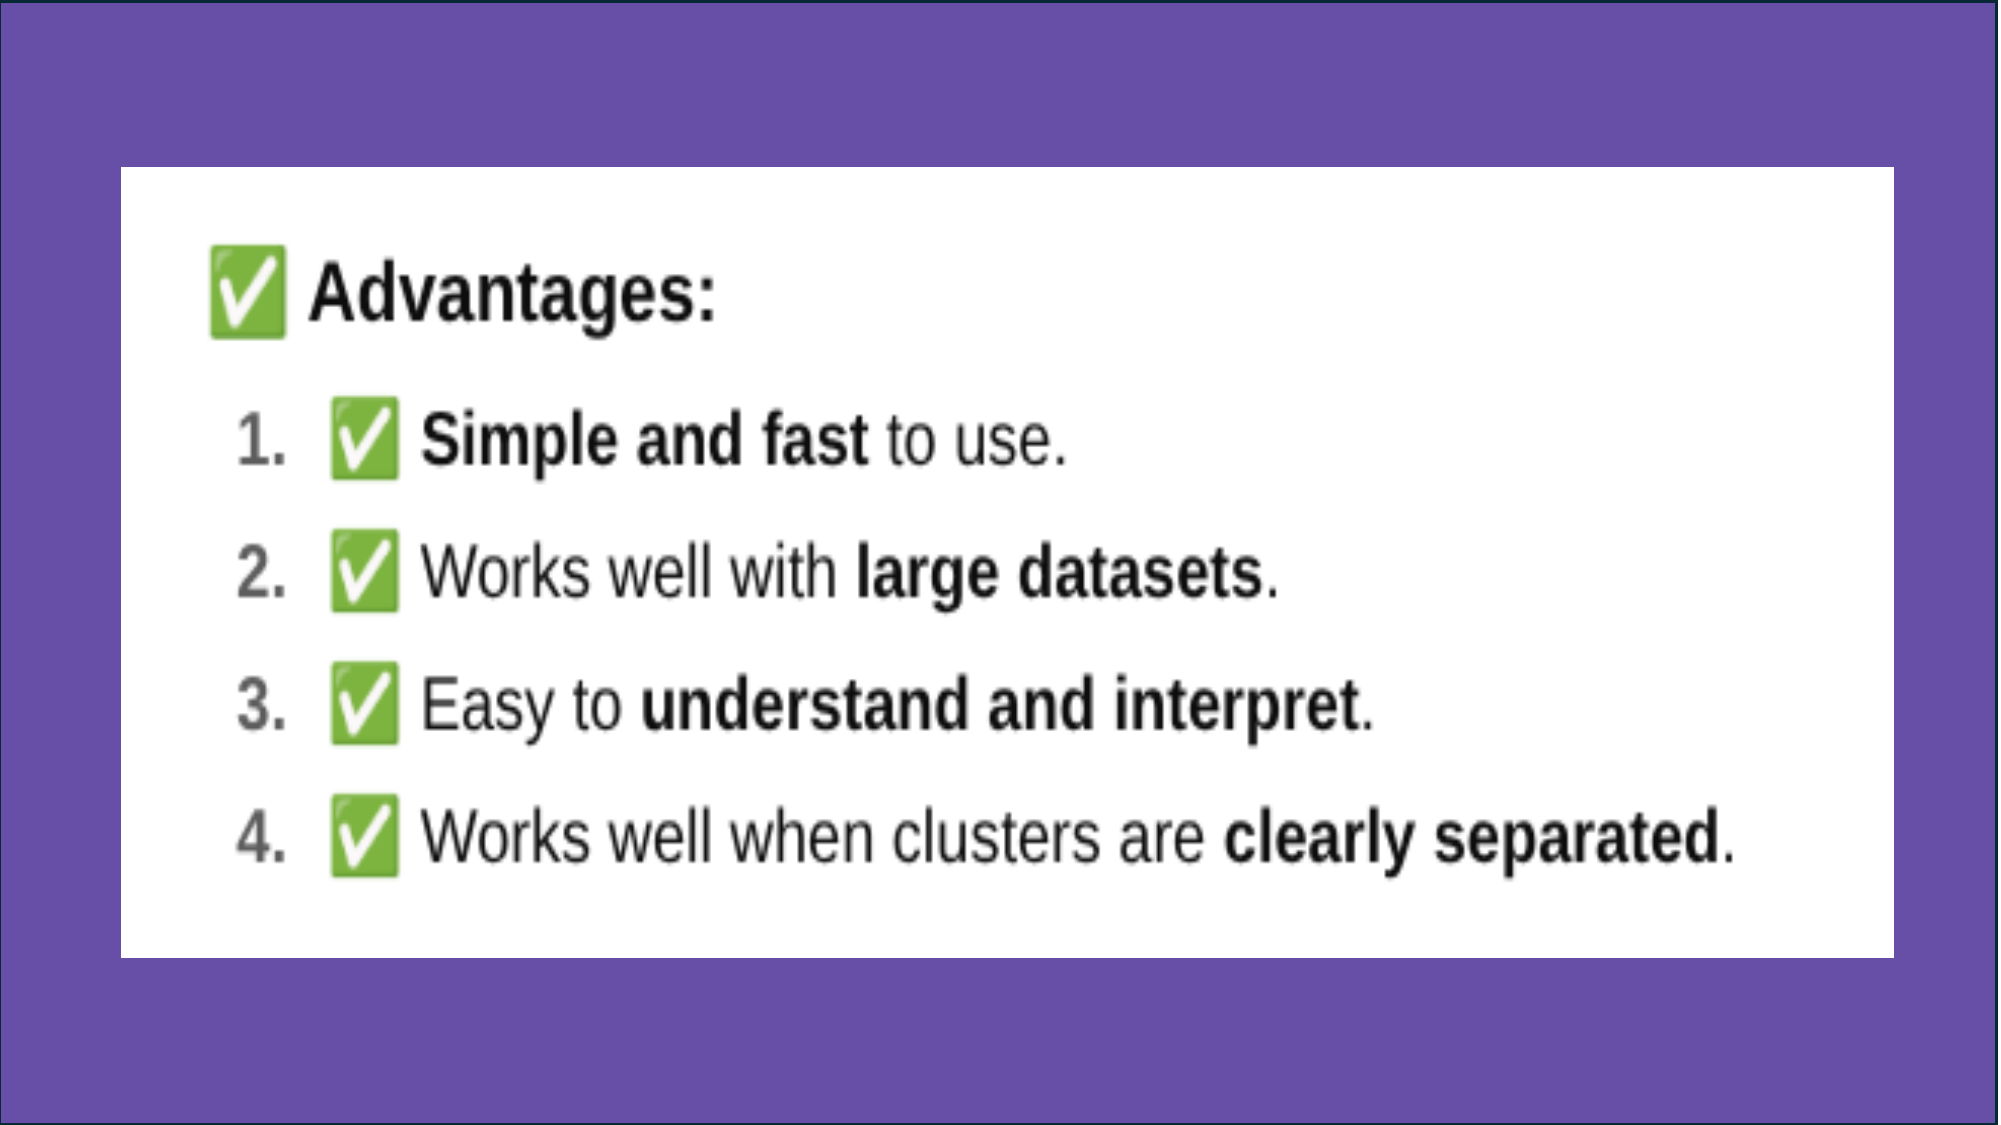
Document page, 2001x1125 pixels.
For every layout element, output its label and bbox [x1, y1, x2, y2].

picture [121, 166, 1894, 958]
text_box [0, 0, 1997, 1125]
